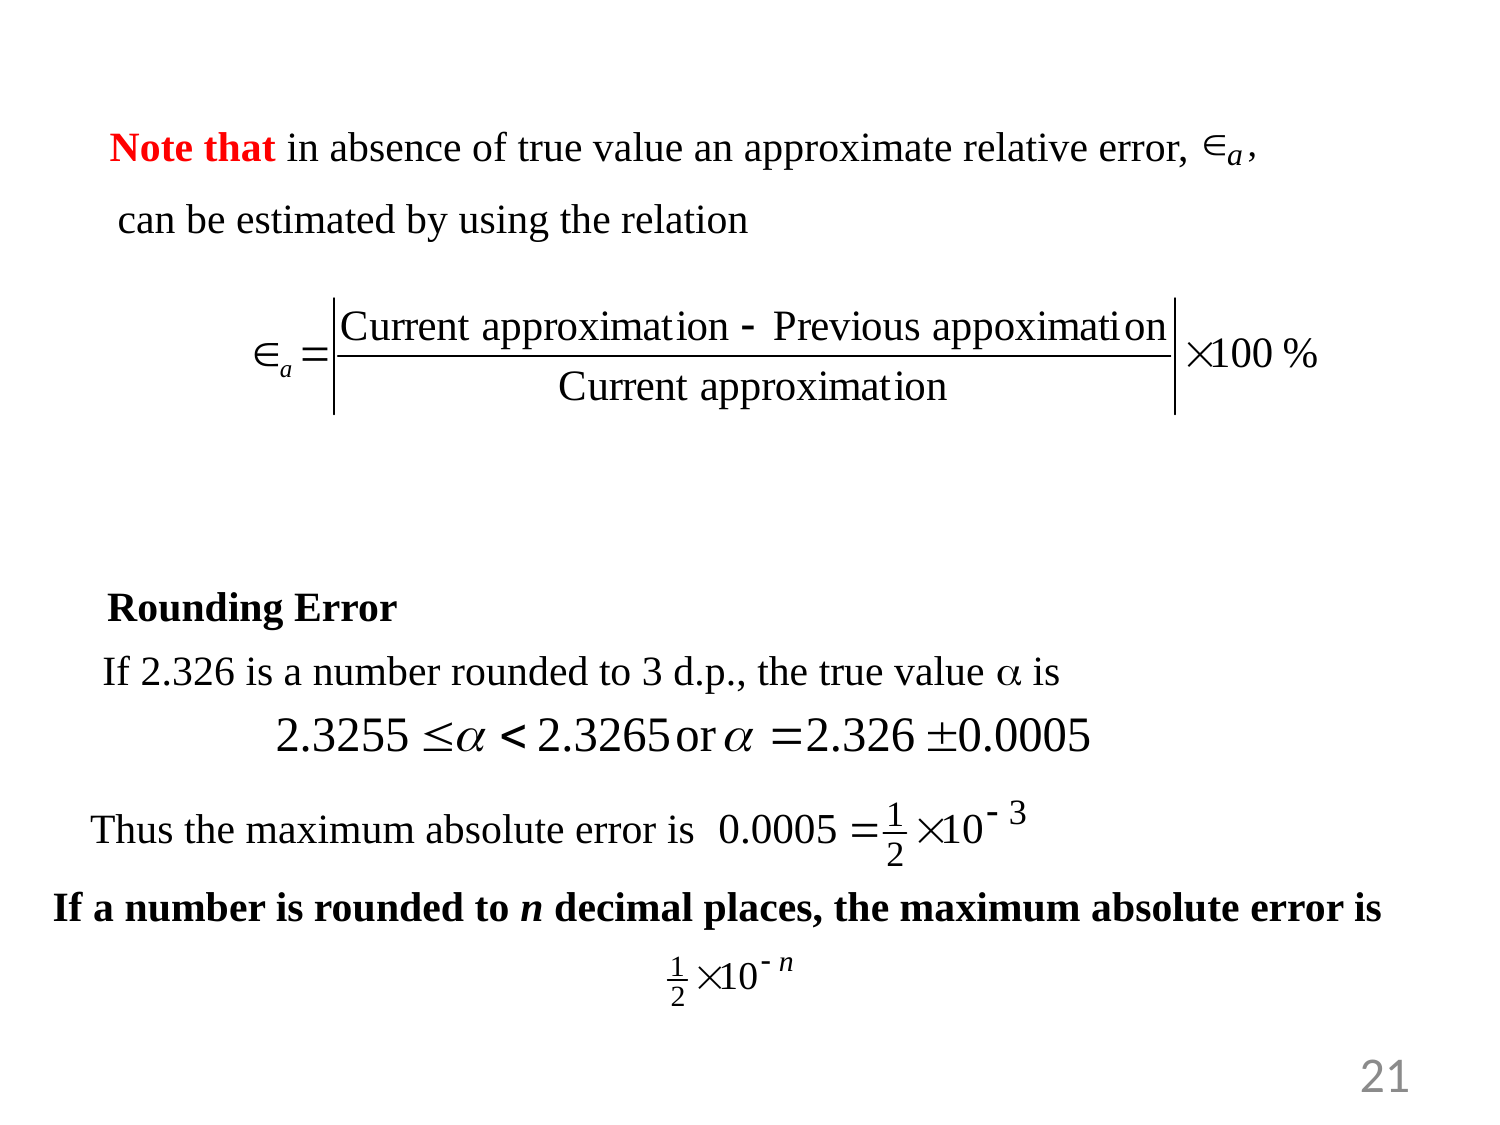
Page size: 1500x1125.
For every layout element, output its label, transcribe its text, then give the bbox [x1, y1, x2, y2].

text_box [91, 184, 1326, 426]
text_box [92, 112, 1264, 179]
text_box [37, 572, 1438, 1013]
slide_number 21 [1325, 1042, 1425, 1103]
